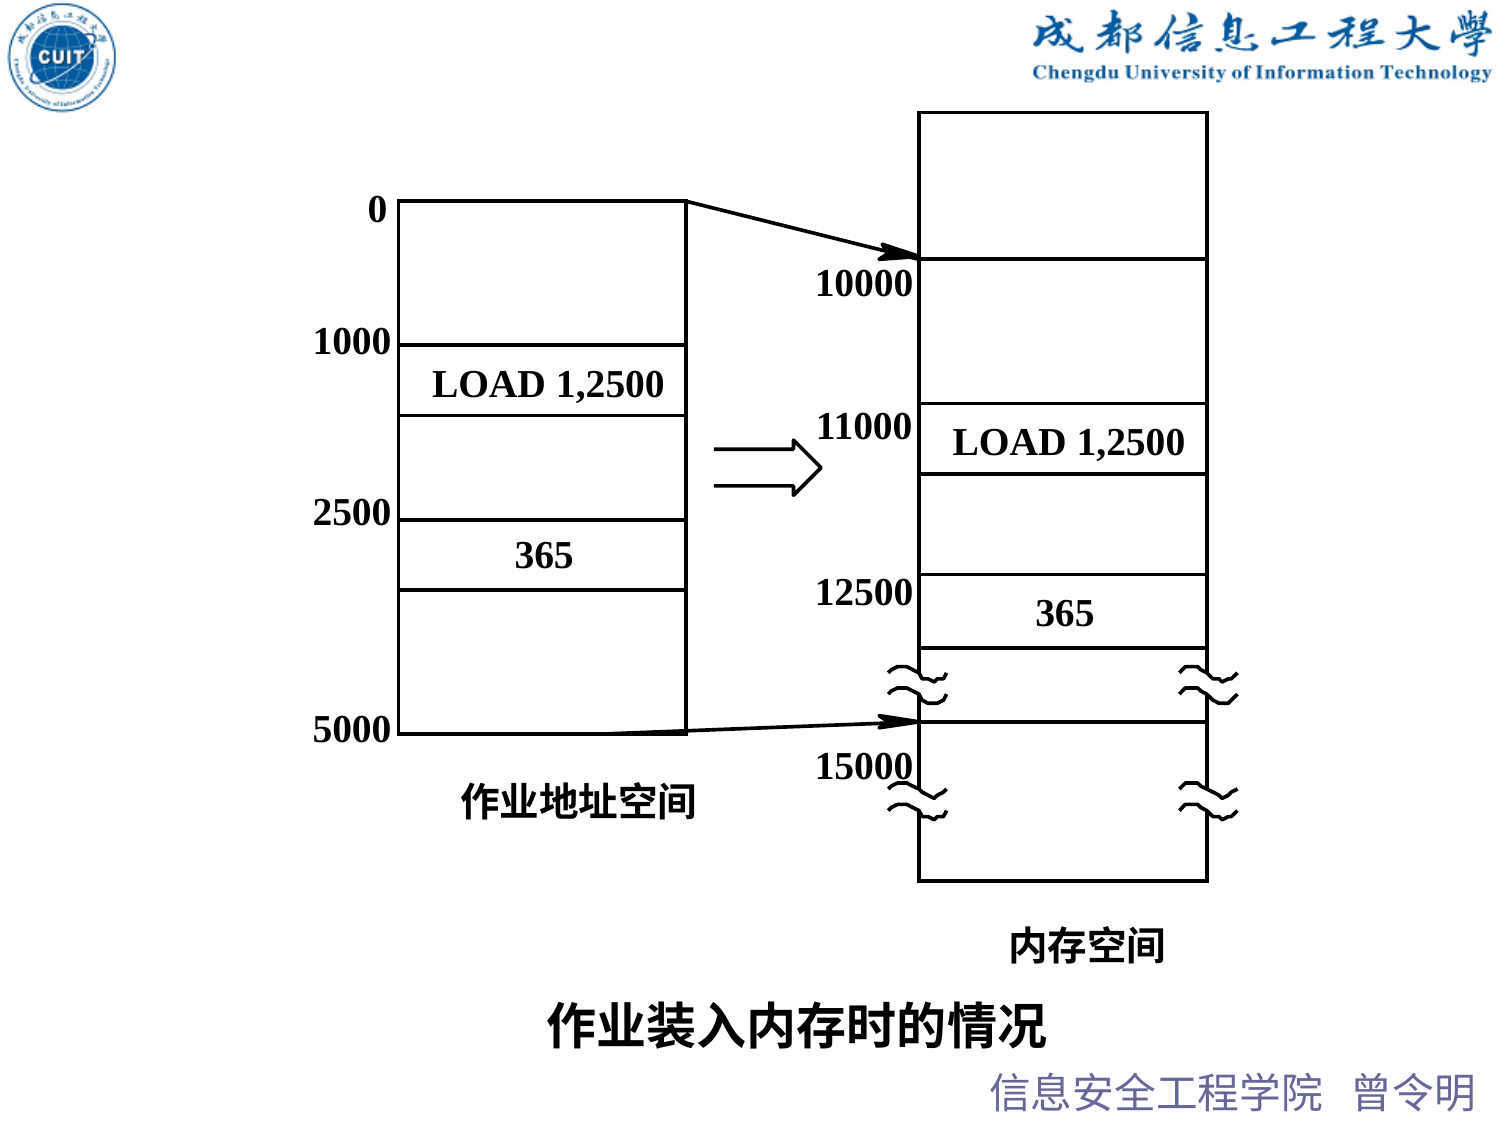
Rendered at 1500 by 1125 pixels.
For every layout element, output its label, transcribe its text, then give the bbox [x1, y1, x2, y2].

picture [0, 0, 130, 116]
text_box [312, 112, 1238, 969]
text_box 作业装入内存时的情况 [497, 987, 1073, 1063]
picture [1021, 0, 1500, 91]
